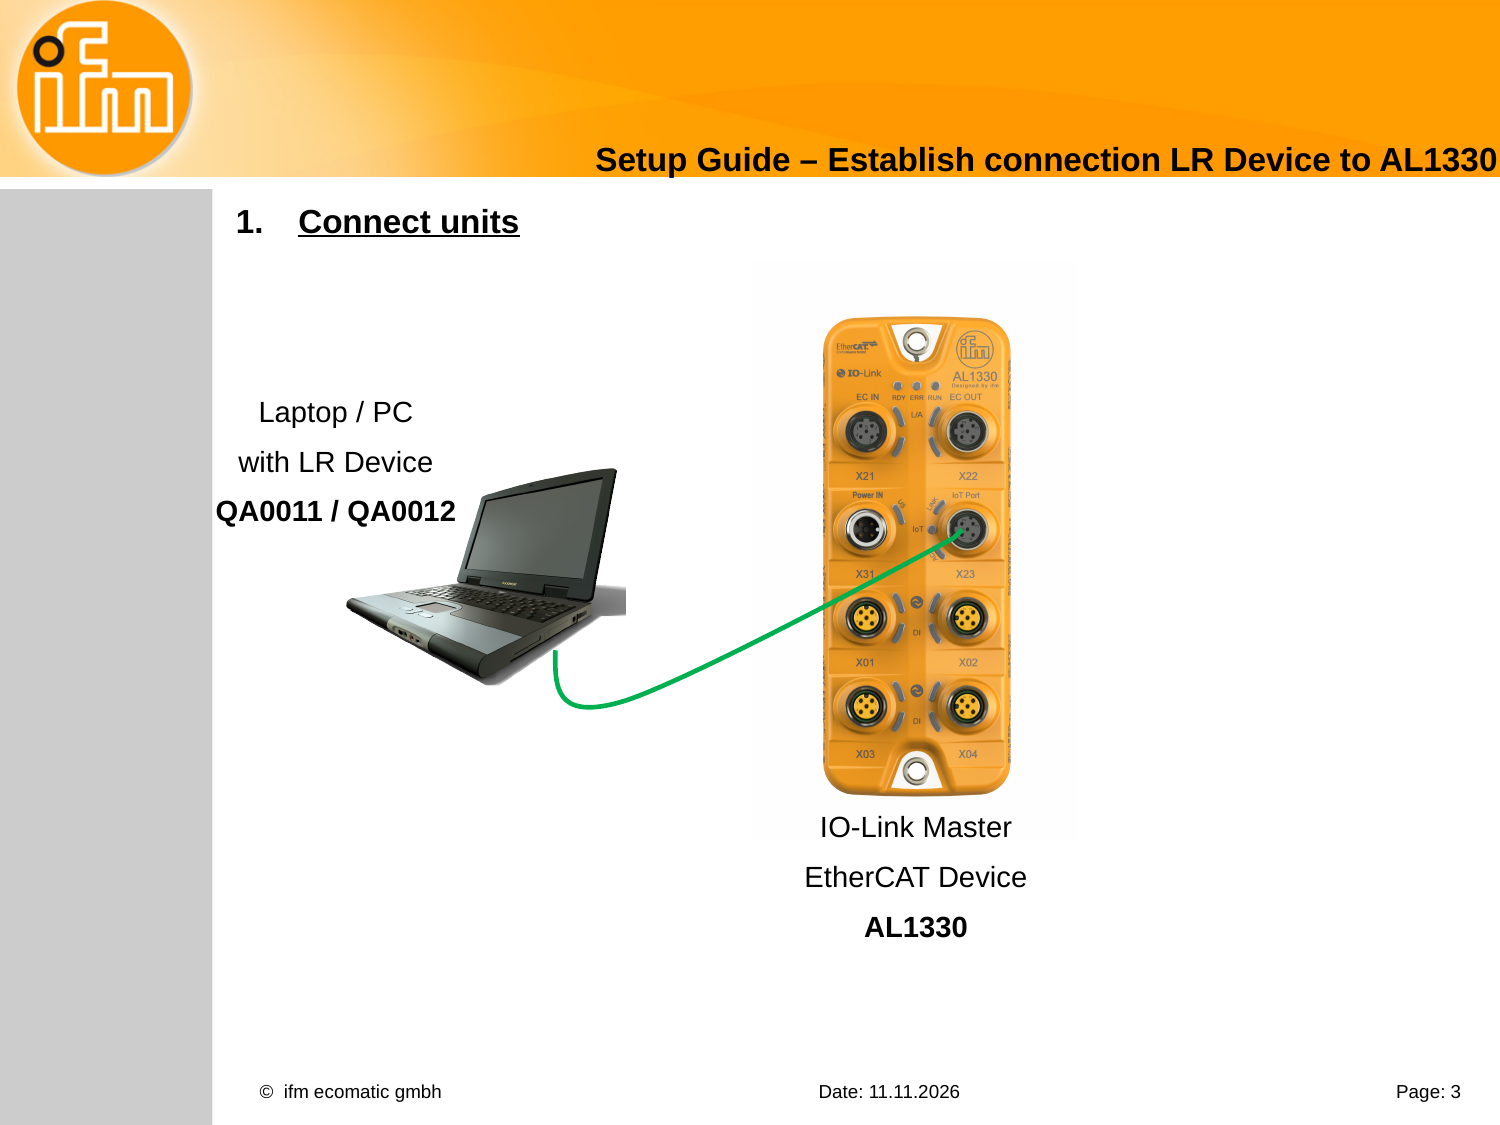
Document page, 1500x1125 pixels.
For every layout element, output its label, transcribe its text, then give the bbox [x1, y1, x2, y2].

title Connect units [235, 200, 1459, 313]
picture [753, 262, 1078, 840]
text_box IO-Link Master EtherCAT Device AL1330 [763, 849, 1069, 951]
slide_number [669, 1080, 1110, 1123]
text_box [562, 593, 747, 708]
footer © ifm ecomatic gmbh [259, 1080, 630, 1125]
slide_number Page: 3 [1145, 1080, 1462, 1124]
text_box Laptop / PC with LR Device QA0011 / QA0012 [183, 385, 489, 535]
picture [674, 156, 681, 168]
picture [335, 464, 626, 687]
picture [0, 0, 1500, 177]
